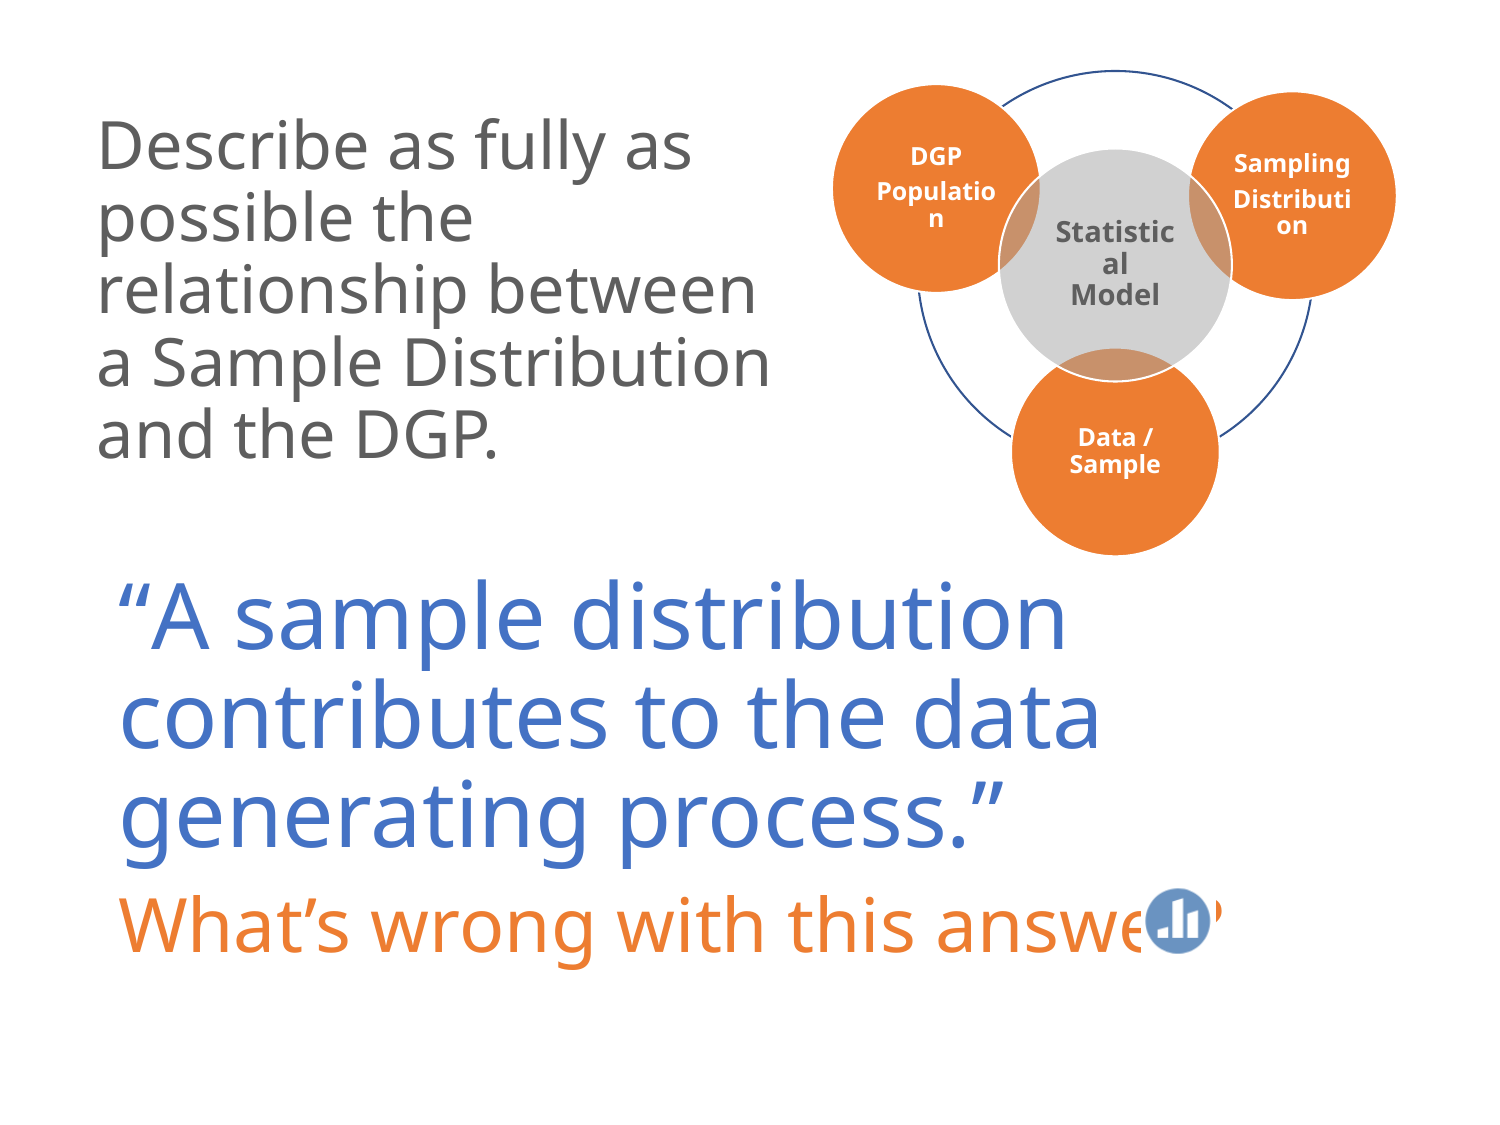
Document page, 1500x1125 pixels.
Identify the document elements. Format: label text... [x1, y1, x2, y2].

list “A sample distribution contributes to the data generating process.” What’s wrong with this answer? [103, 562, 1397, 1015]
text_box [831, 70, 1397, 557]
picture [1140, 880, 1216, 960]
title Describe as fully as possible the relationship between a Sample Distribution and the DGP. [81, 79, 816, 506]
